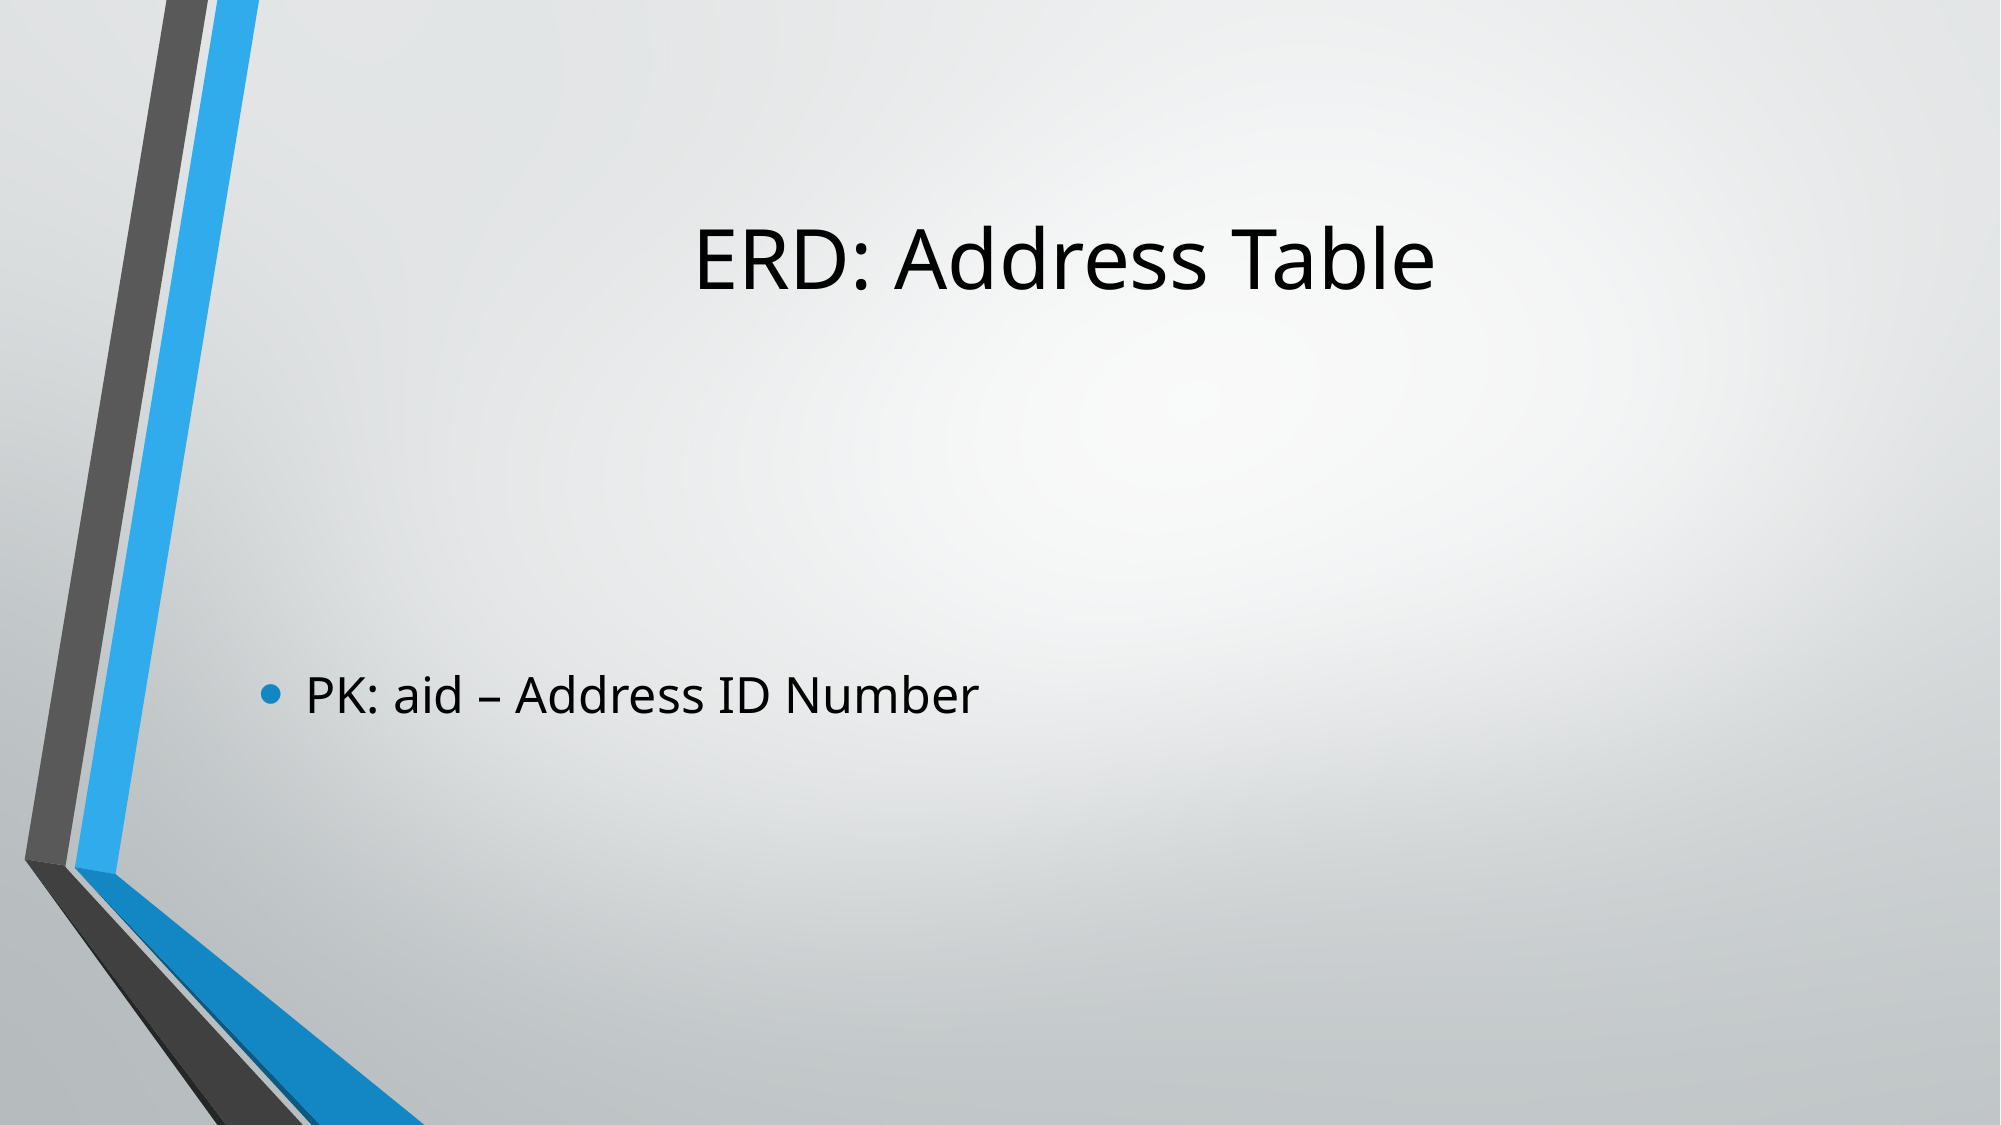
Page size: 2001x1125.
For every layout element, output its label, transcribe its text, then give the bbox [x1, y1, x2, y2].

title ERD: Address Table [243, 112, 1887, 400]
list PK: aid – Address ID Number [243, 437, 1887, 950]
